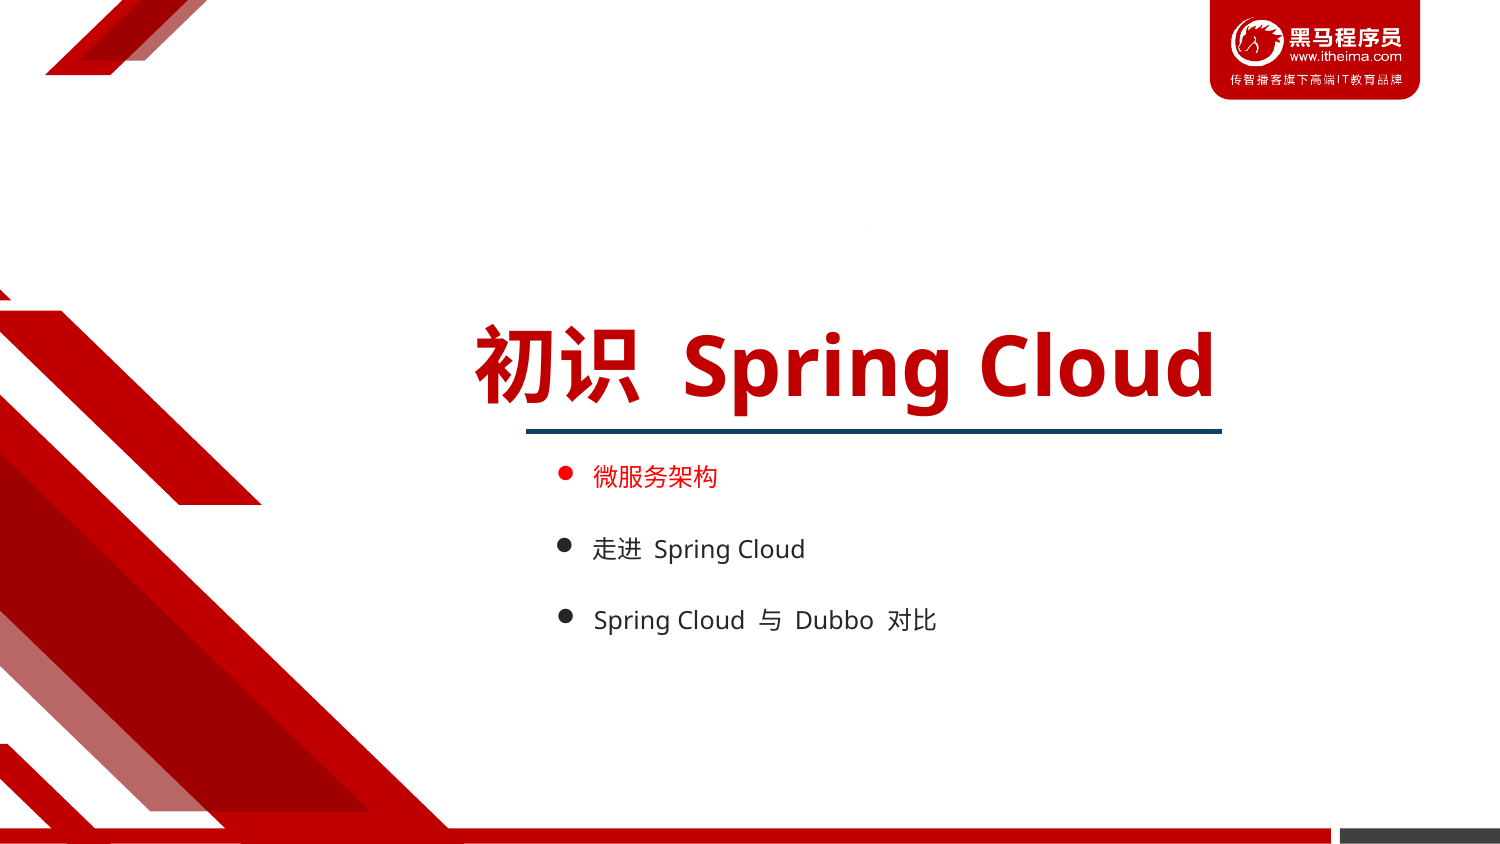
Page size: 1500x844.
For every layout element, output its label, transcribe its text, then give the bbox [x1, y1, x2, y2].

text_box Spring Cloud 与 Dubbo 对比 [556, 604, 952, 635]
text_box 初识 Spring Cloud [539, 306, 1284, 419]
text_box 微服务架构 [556, 461, 892, 492]
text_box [0, 170, 535, 844]
picture [1212, 8, 1421, 94]
text_box 走进 Spring Cloud [555, 533, 951, 564]
